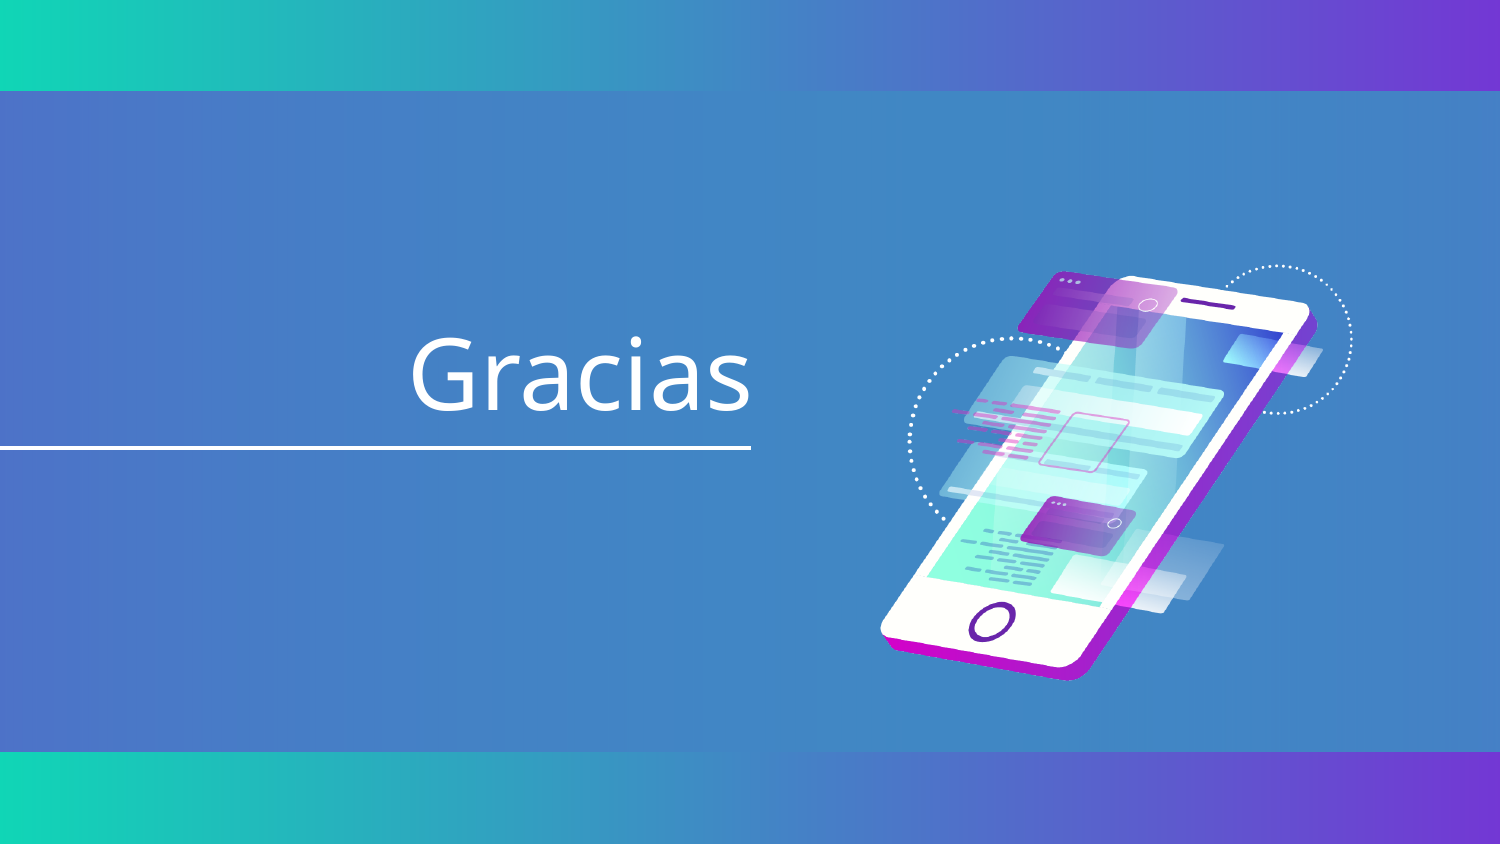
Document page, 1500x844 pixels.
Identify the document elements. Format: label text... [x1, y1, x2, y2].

title Gracias [78, 305, 769, 446]
picture [880, 263, 1354, 681]
